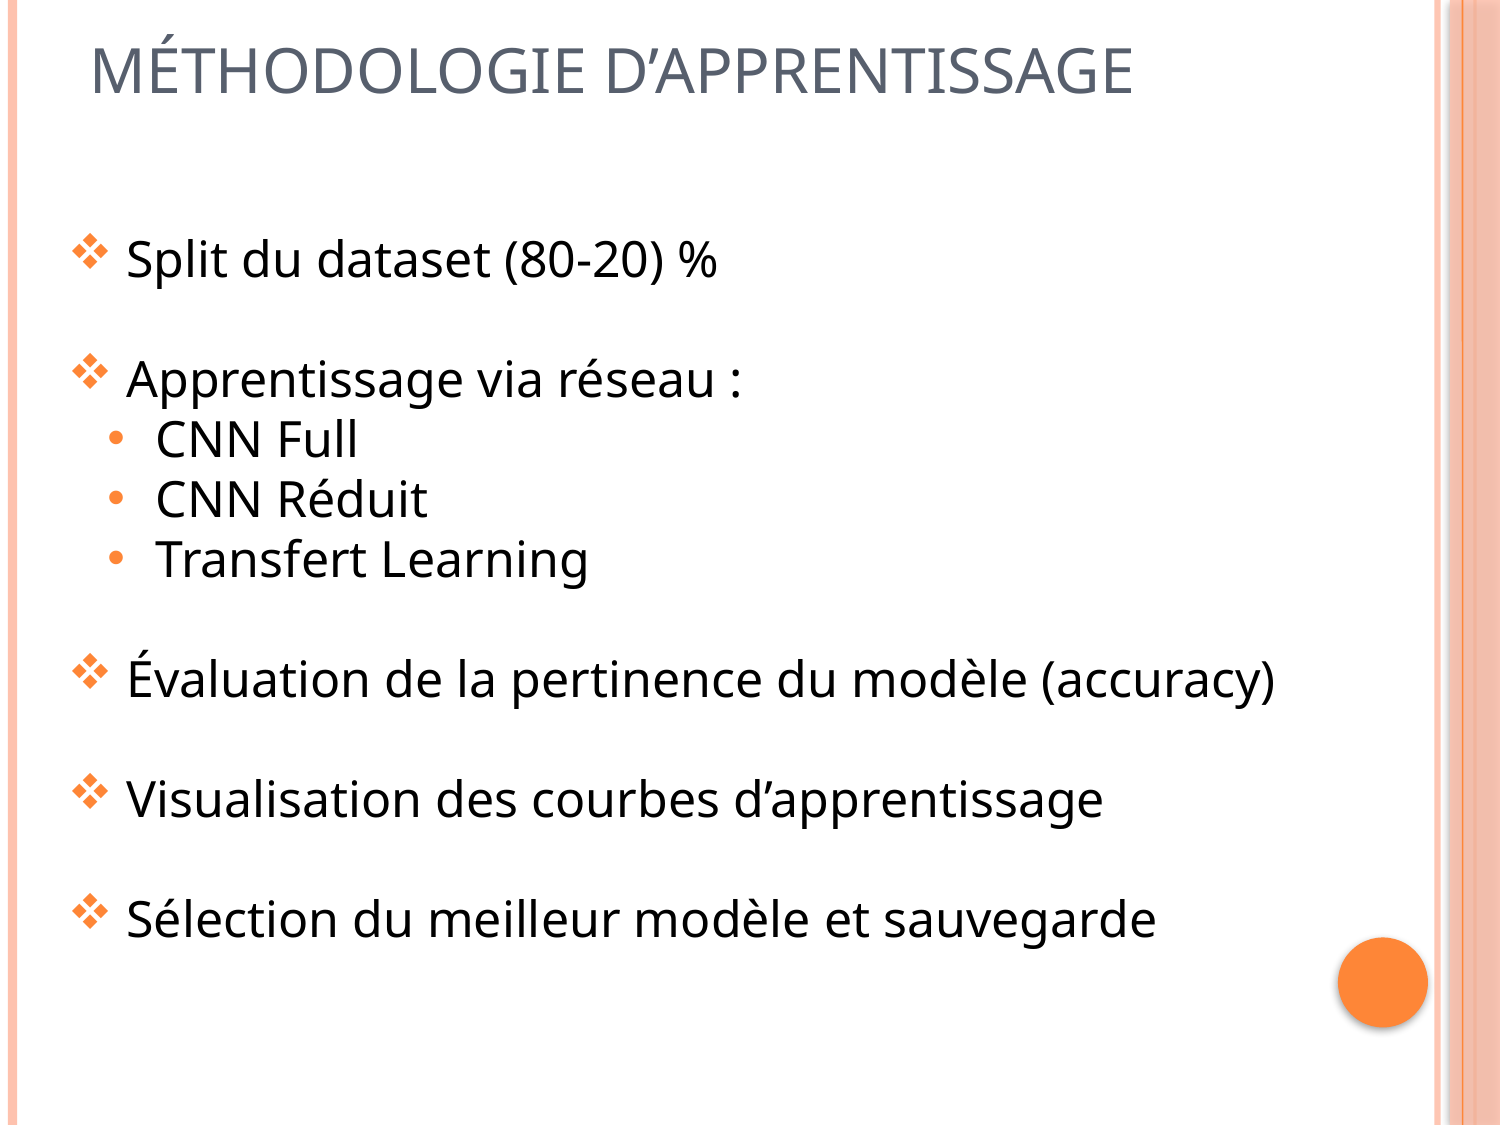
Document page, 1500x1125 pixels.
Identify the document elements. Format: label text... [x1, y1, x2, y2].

text_box Split du dataset (80-20) % Apprentissage via réseau : CNN Full CNN Réduit Transfert Learning Évaluation de la pertinence du modèle (accuracy) Visualisation des courbes d’apprentissage Sélection du meilleur modèle et sauvegarde [53, 219, 1388, 955]
title Méthodologie d’apprentissage [75, 9, 1300, 114]
